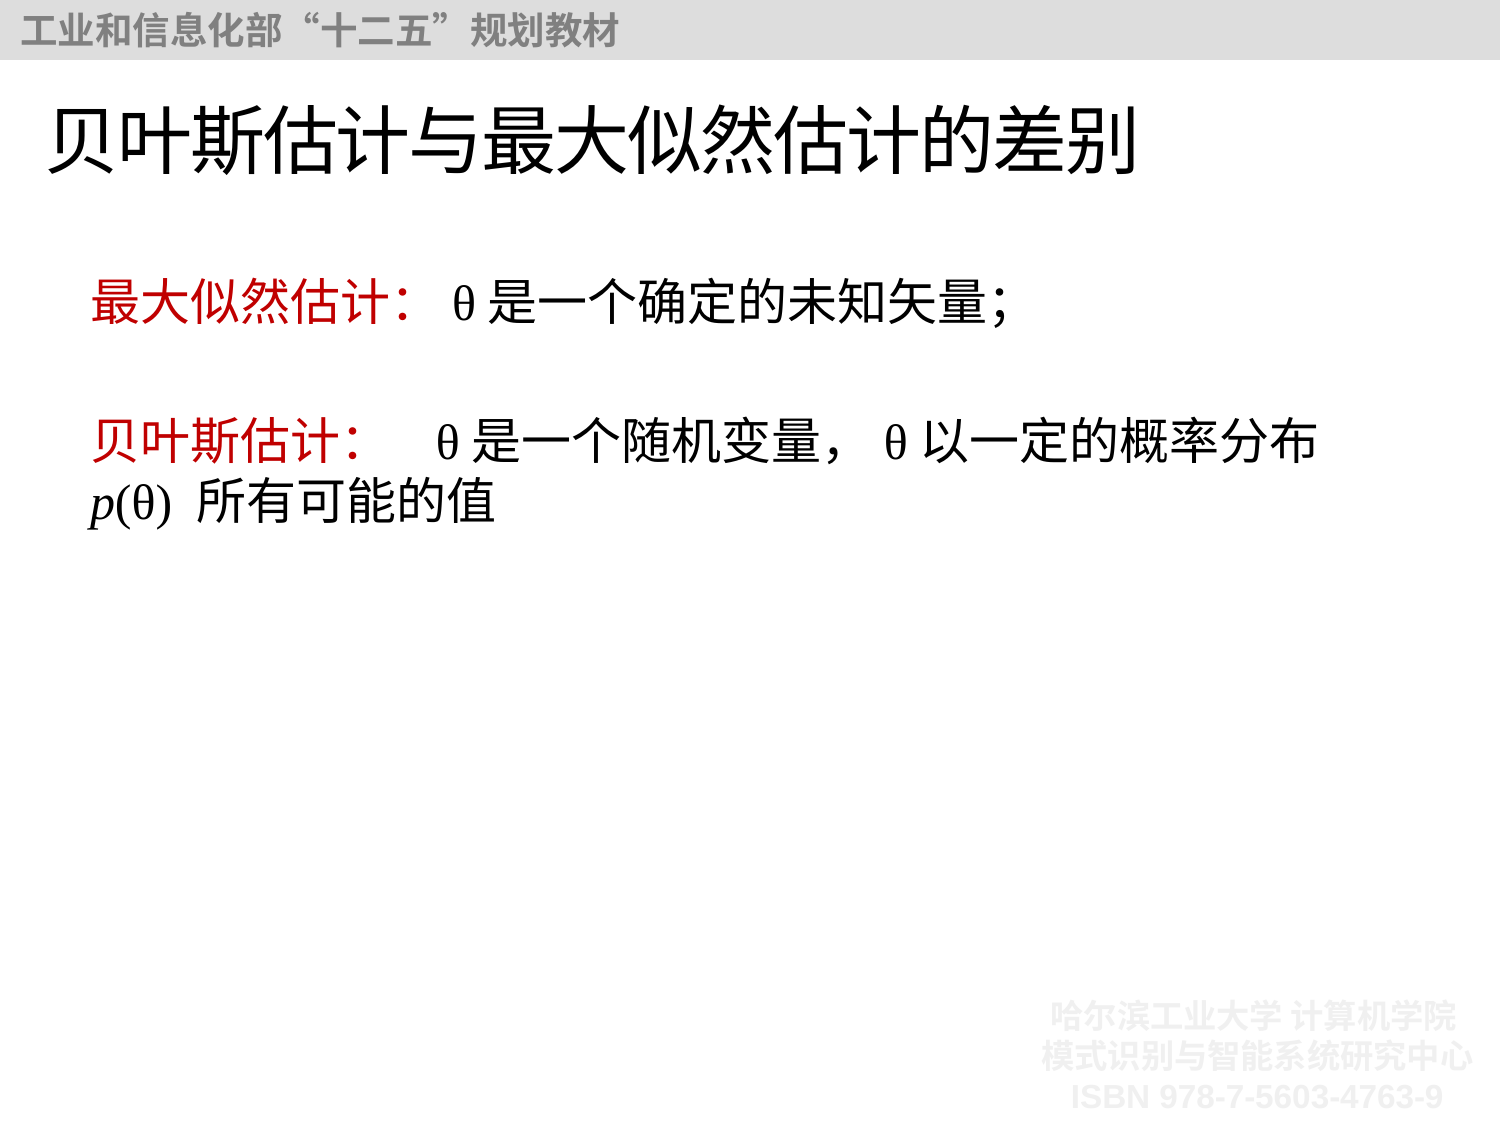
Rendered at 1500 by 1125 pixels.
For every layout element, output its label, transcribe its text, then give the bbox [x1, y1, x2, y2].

title 贝叶斯估计与最大似然估计的差别 [29, 45, 1471, 233]
list 最大似然估计：θ是一个确定的未知矢量； 贝叶斯估计： θ是一个随机变量，θ以一定的概率分布 p(θ) 所有可能的值 [75, 262, 1425, 1063]
